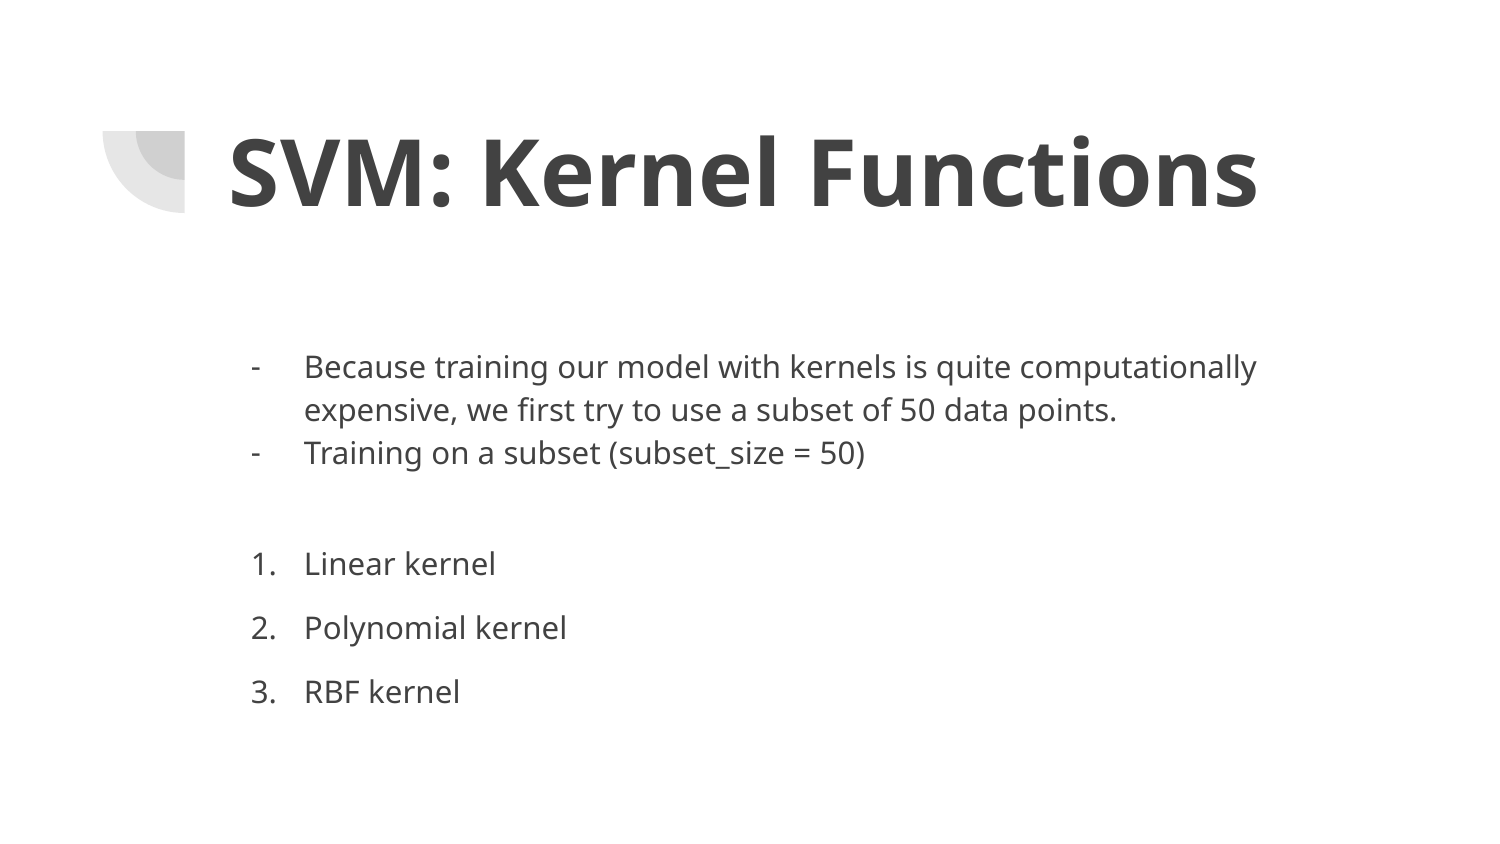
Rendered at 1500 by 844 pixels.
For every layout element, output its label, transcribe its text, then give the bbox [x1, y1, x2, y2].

list Because training our model with kernels is quite computationally expensive, we first try to use a subset of 50 data points. Training on a subset (subset_size = 50) Linear kernel Polynomial kernel RBF kernel [213, 326, 1368, 774]
title SVM: Kernel Functions [213, 98, 1368, 263]
